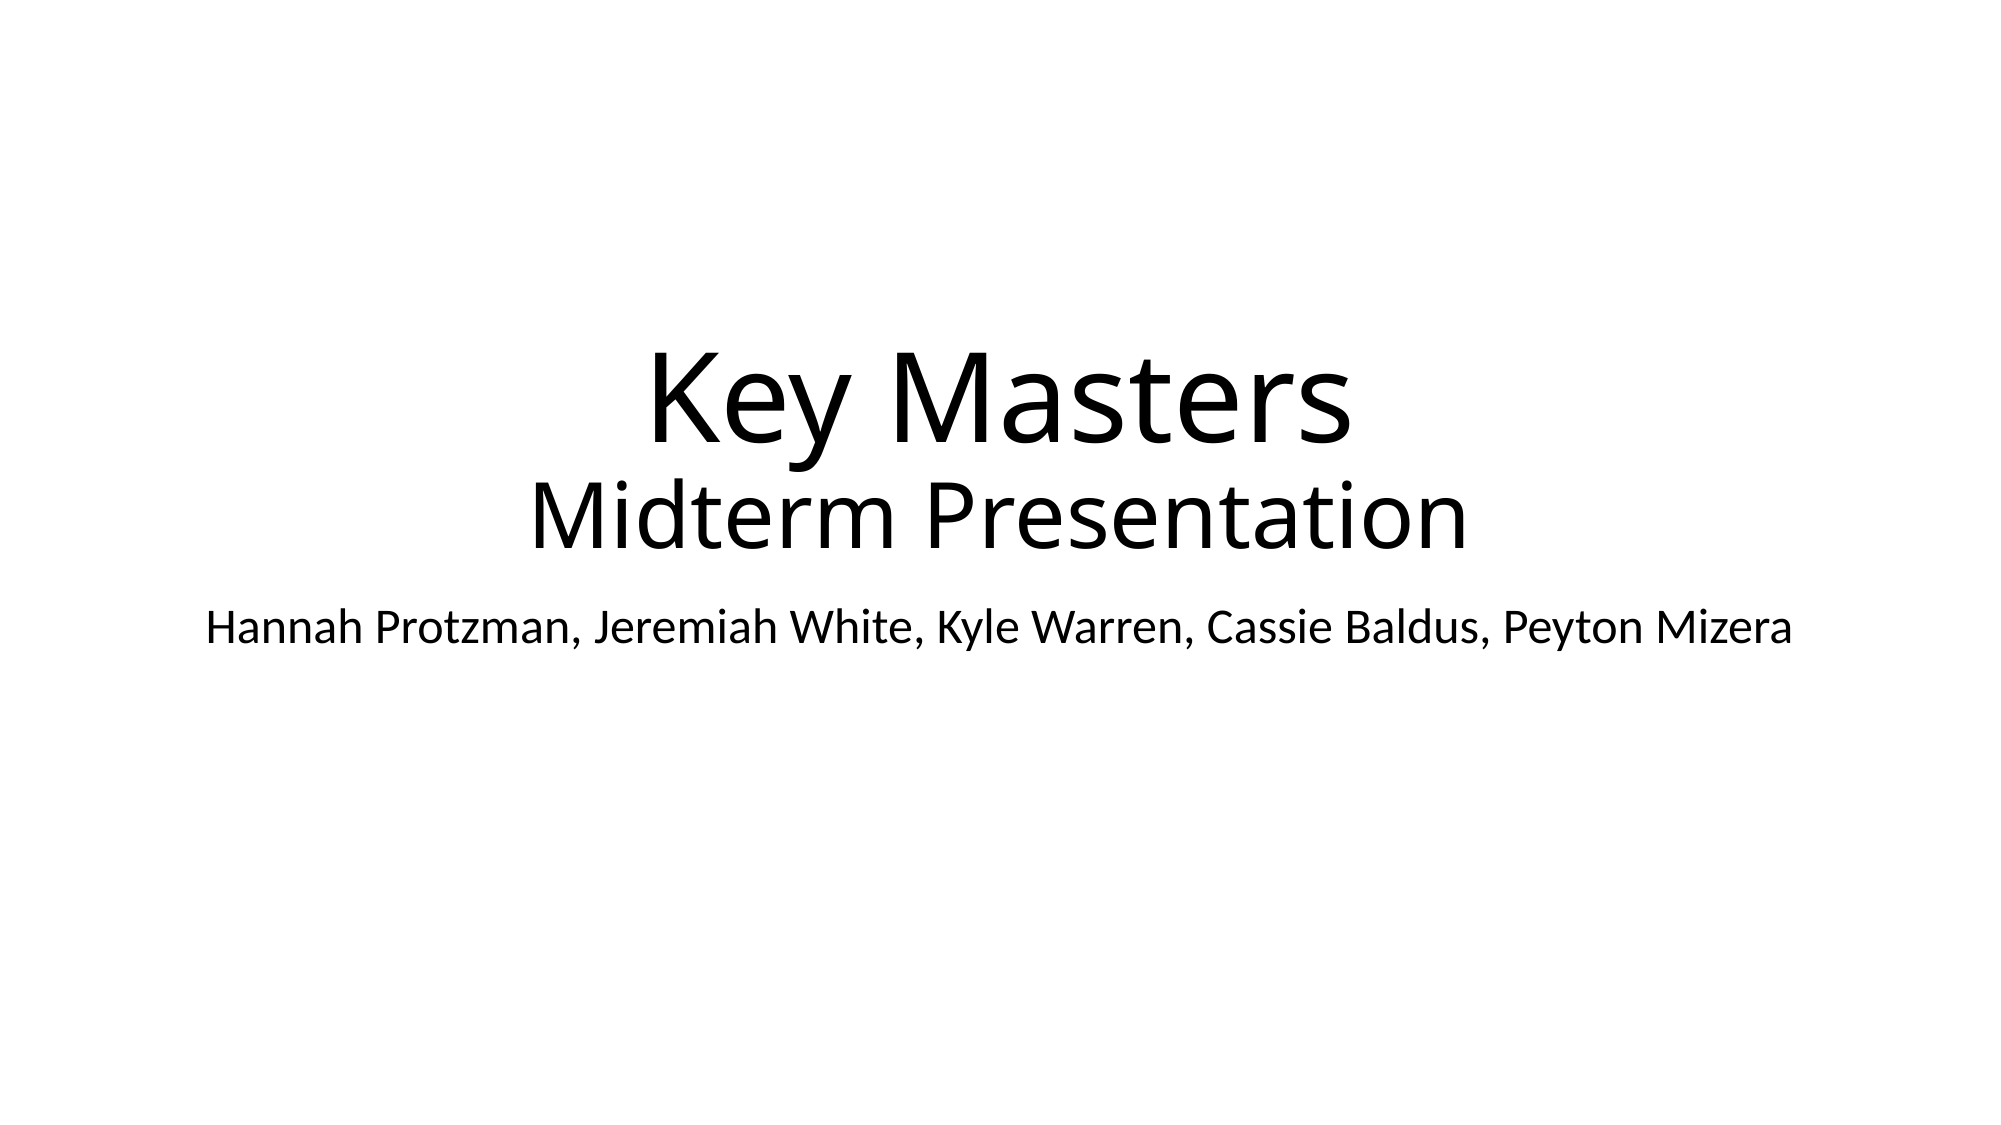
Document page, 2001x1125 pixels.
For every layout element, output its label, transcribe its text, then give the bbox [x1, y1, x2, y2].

subtitle Hannah Protzman, Jeremiah White, Kyle Warren, Cassie Baldus, Peyton Mizera [178, 593, 1822, 865]
title Key Masters Midterm Presentation [249, 184, 1750, 576]
